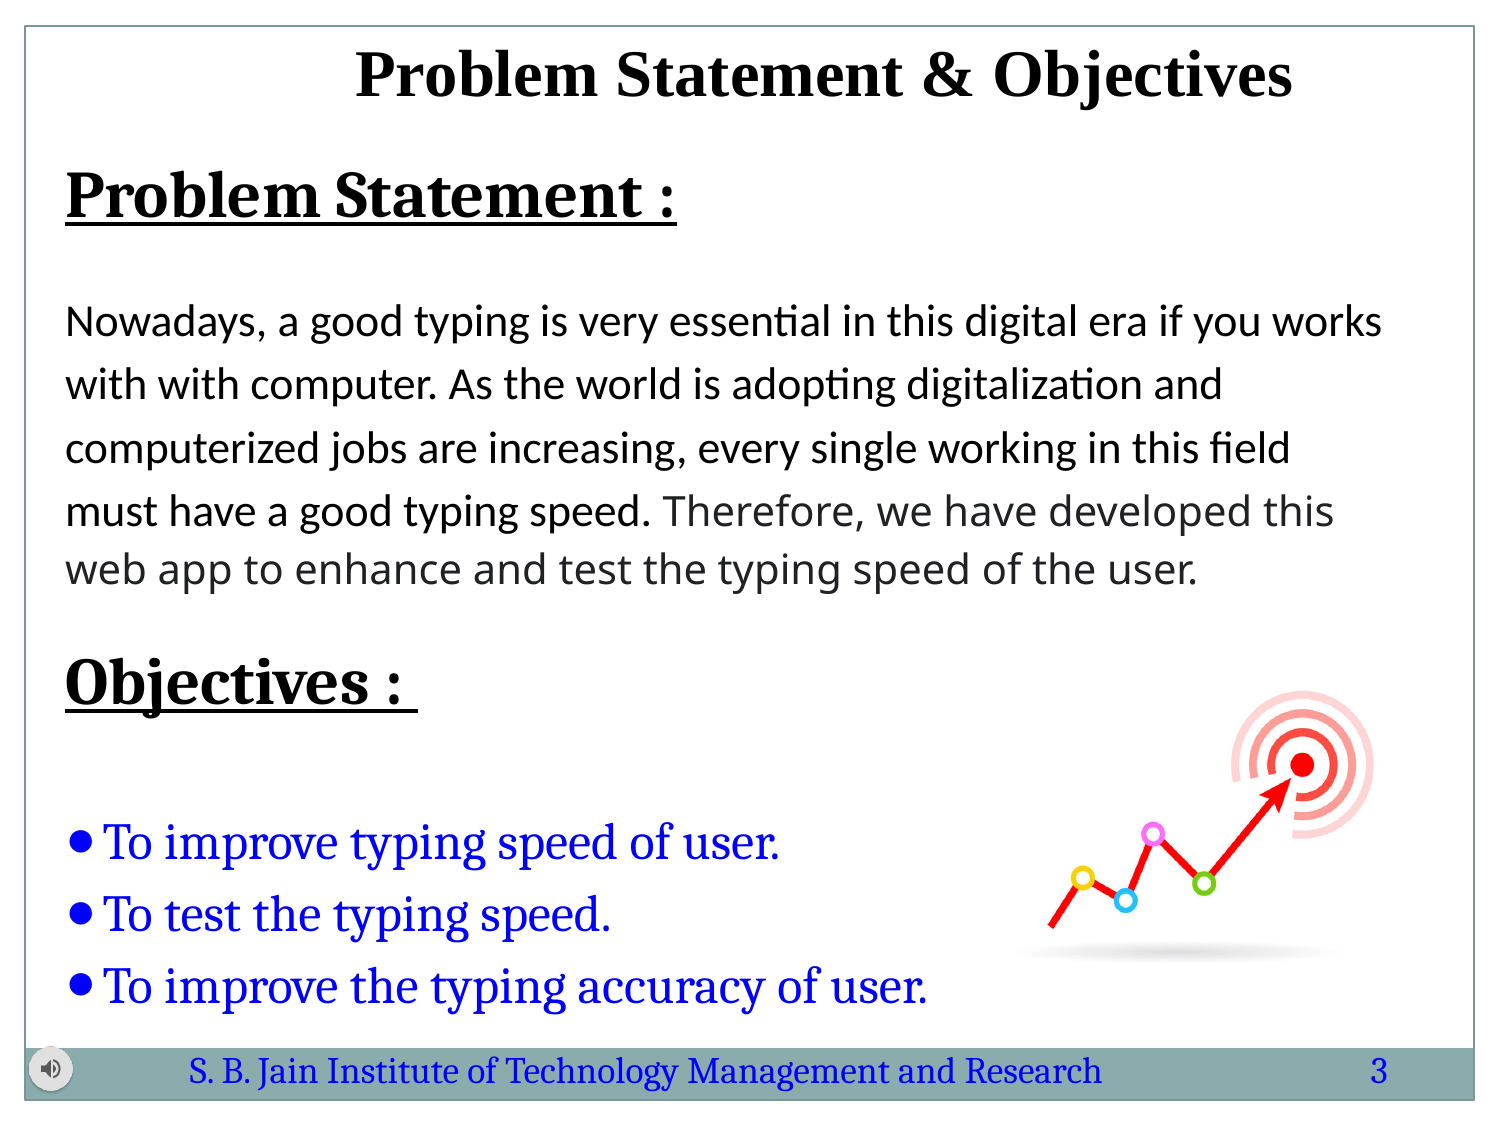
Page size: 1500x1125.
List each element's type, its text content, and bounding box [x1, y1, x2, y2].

text_box Problem Statement & Objectives [150, 17, 1500, 123]
text_box S. B. Jain Institute of Technology Management and Research [174, 1049, 1272, 1088]
picture [981, 662, 1413, 987]
text_box Problem Statement : Nowadays, a good typing is very essential in this digital era if you works with with computer. As the world is adopting digitalization and computerized jobs are increasing, every single working in this field must have a good typing speed. Therefore, we have developed this web app to enhance and test the typing speed of the user. Objectives : To improve typing speed of user. To test the typing speed. To improve the typing accuracy of user. [50, 151, 1400, 1125]
picture [24, 1042, 78, 1096]
text_box ‹#› [1355, 1012, 1452, 1125]
